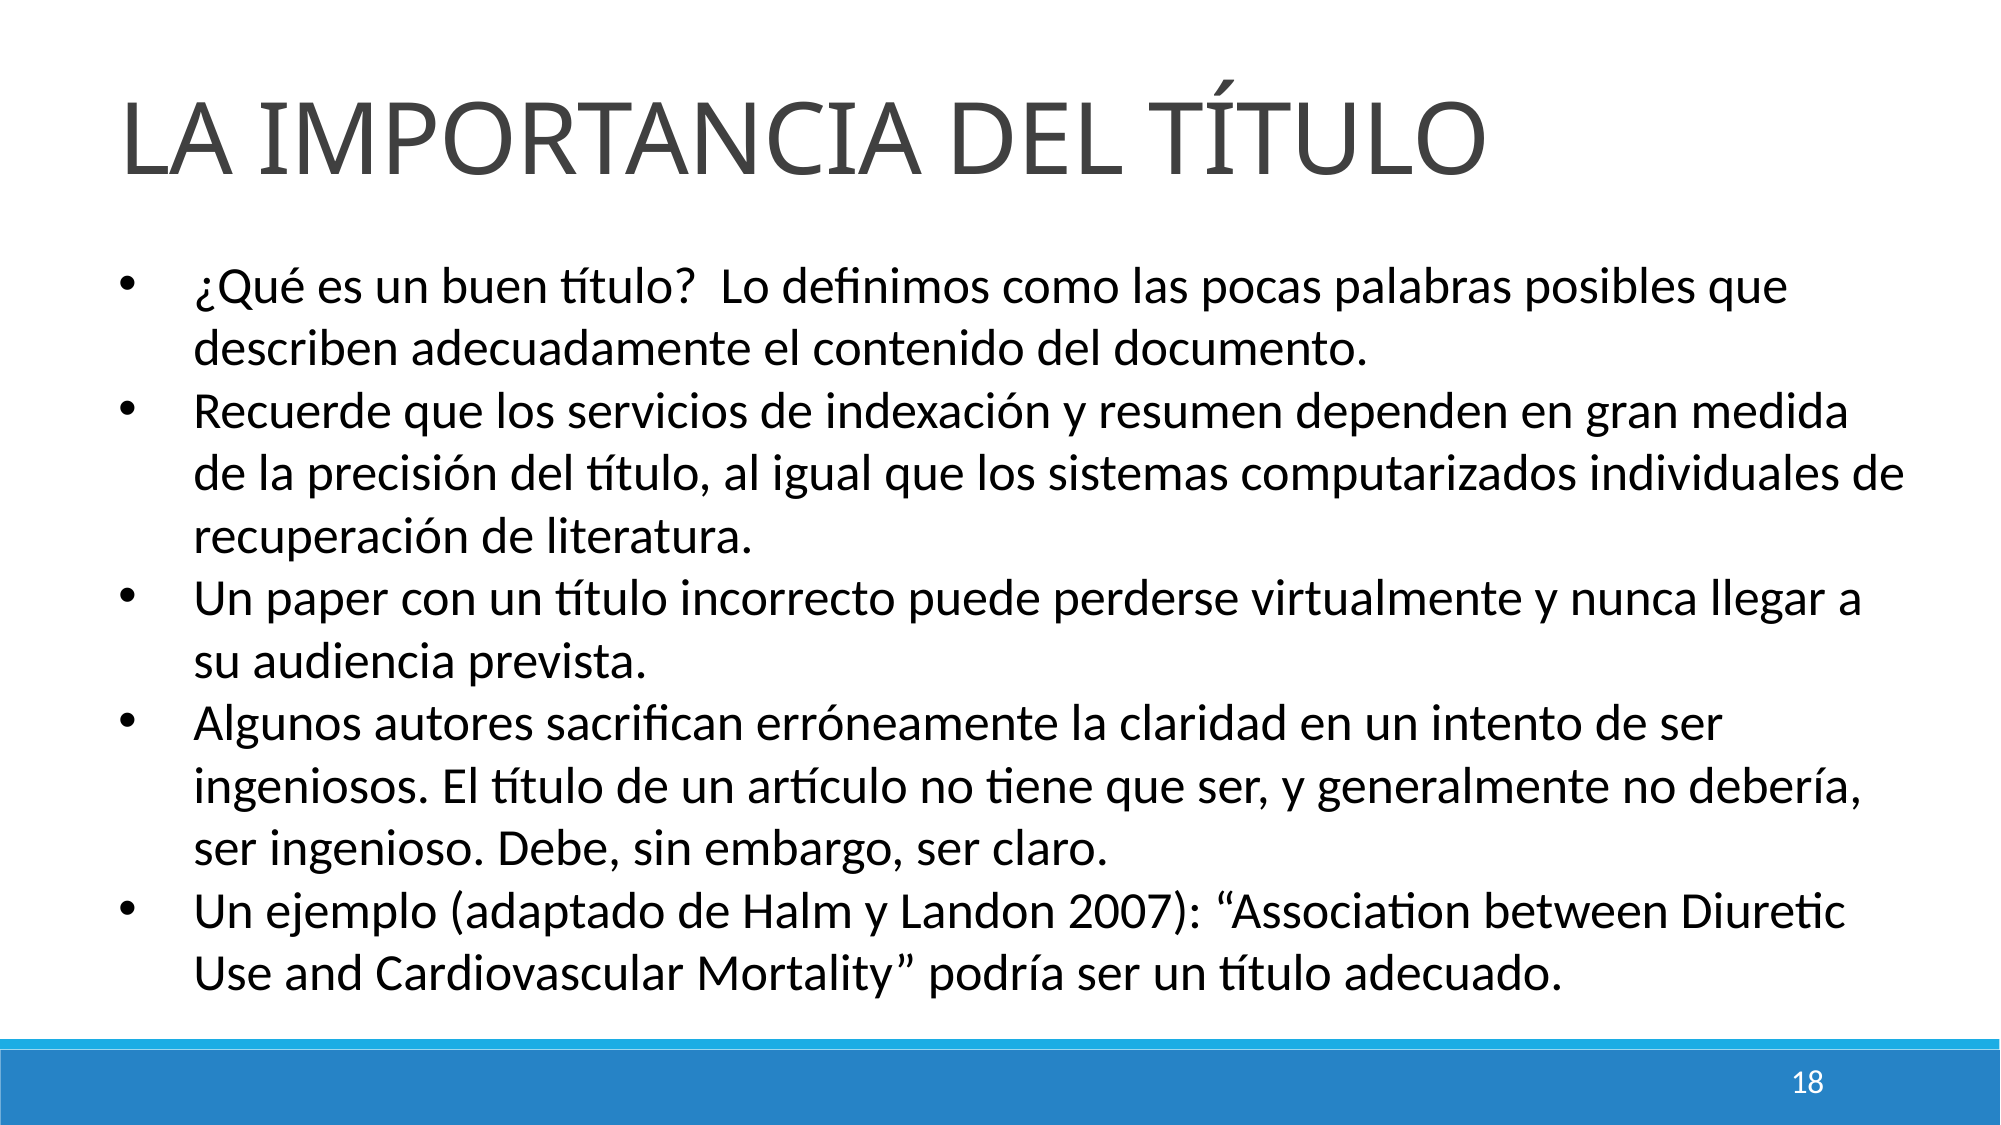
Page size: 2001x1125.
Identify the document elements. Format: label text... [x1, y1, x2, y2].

slide_number 18 [135, 1036, 1840, 1125]
text_box ¿Qué es un buen título? Lo definimos como las pocas palabras posibles que describen adecuadamente el contenido del documento. Recuerde que los servicios de indexación y resumen dependen en gran medida de la precisión del título, al igual que los sistemas computarizados individuales de recuperación de literatura. Un paper con un título incorrecto puede perderse virtualmente y nunca llegar a su audiencia prevista. Algunos autores sacrifican erróneamente la claridad en un intento de ser ingeniosos. El título de un artículo no tiene que ser, y generalmente no debería, ser ingenioso. Debe, sin embargo, ser claro. Un ejemplo (adaptado de Halm y Landon 2007): “Association between Diuretic Use and Cardiovascular Mortality” podría ser un título adecuado. [103, 243, 1924, 1009]
text_box LA IMPORTANCIA DEL TÍTULO [103, 85, 1666, 243]
